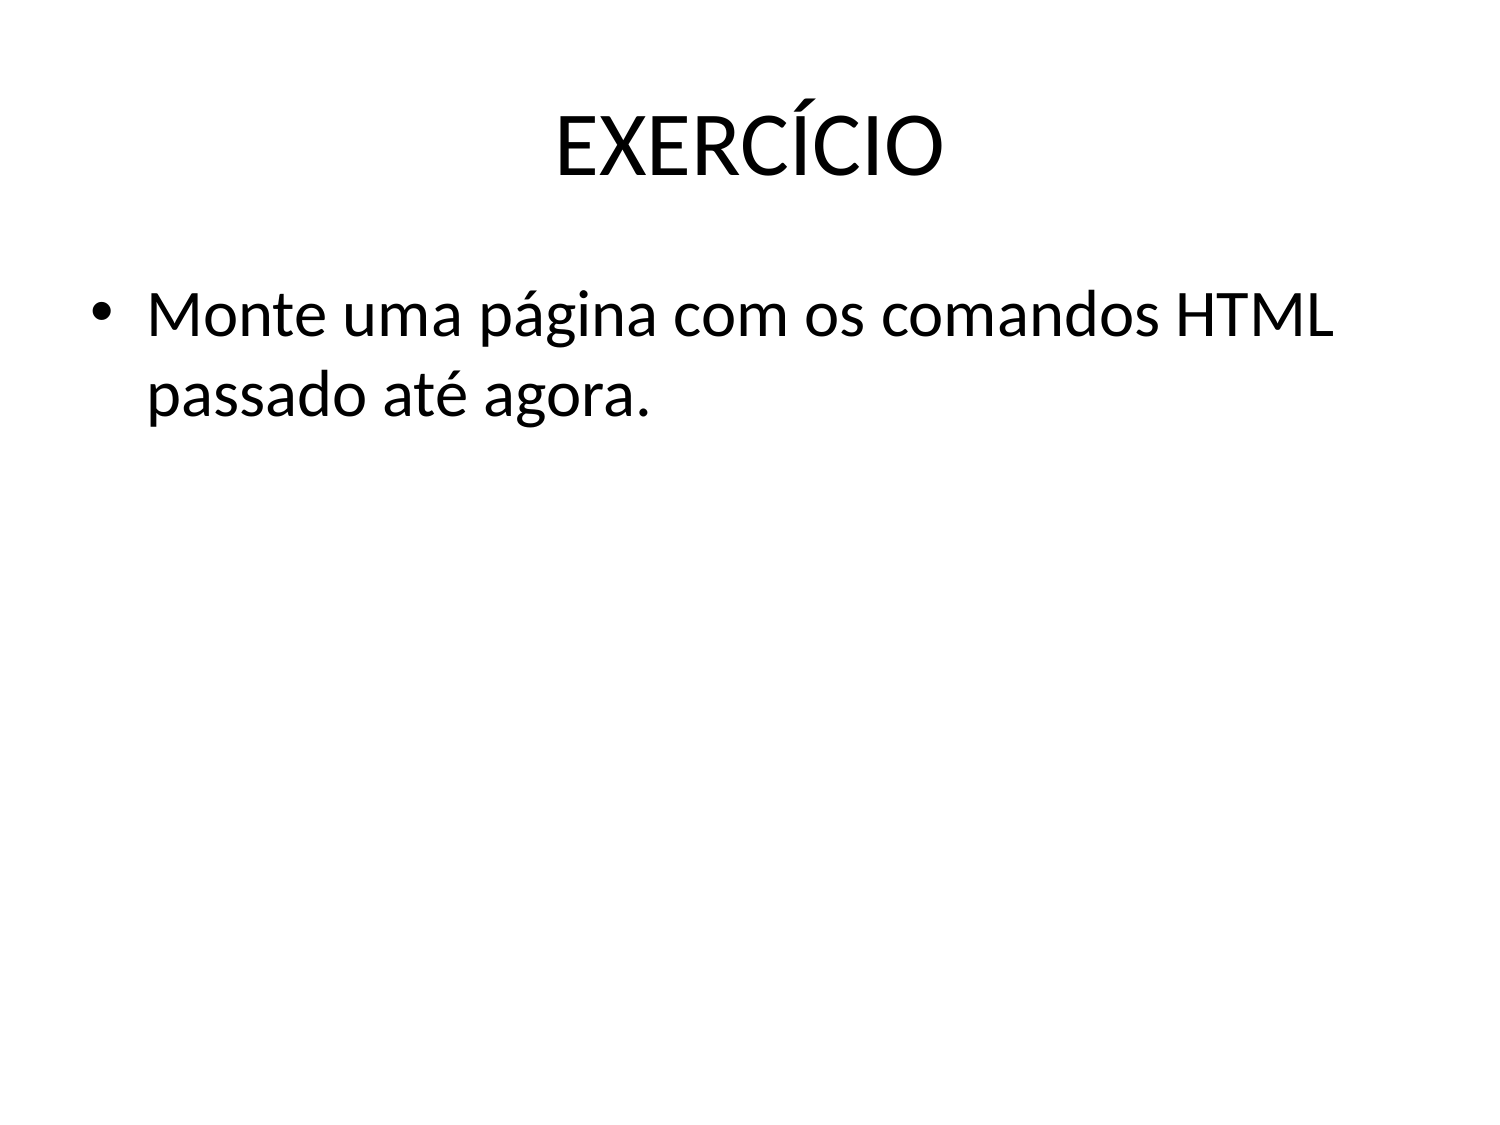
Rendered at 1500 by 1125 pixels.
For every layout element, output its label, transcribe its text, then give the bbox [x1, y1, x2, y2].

list Monte uma página com os comandos HTML passado até agora. [75, 262, 1425, 1005]
title EXERCÍCIO [75, 45, 1425, 233]
